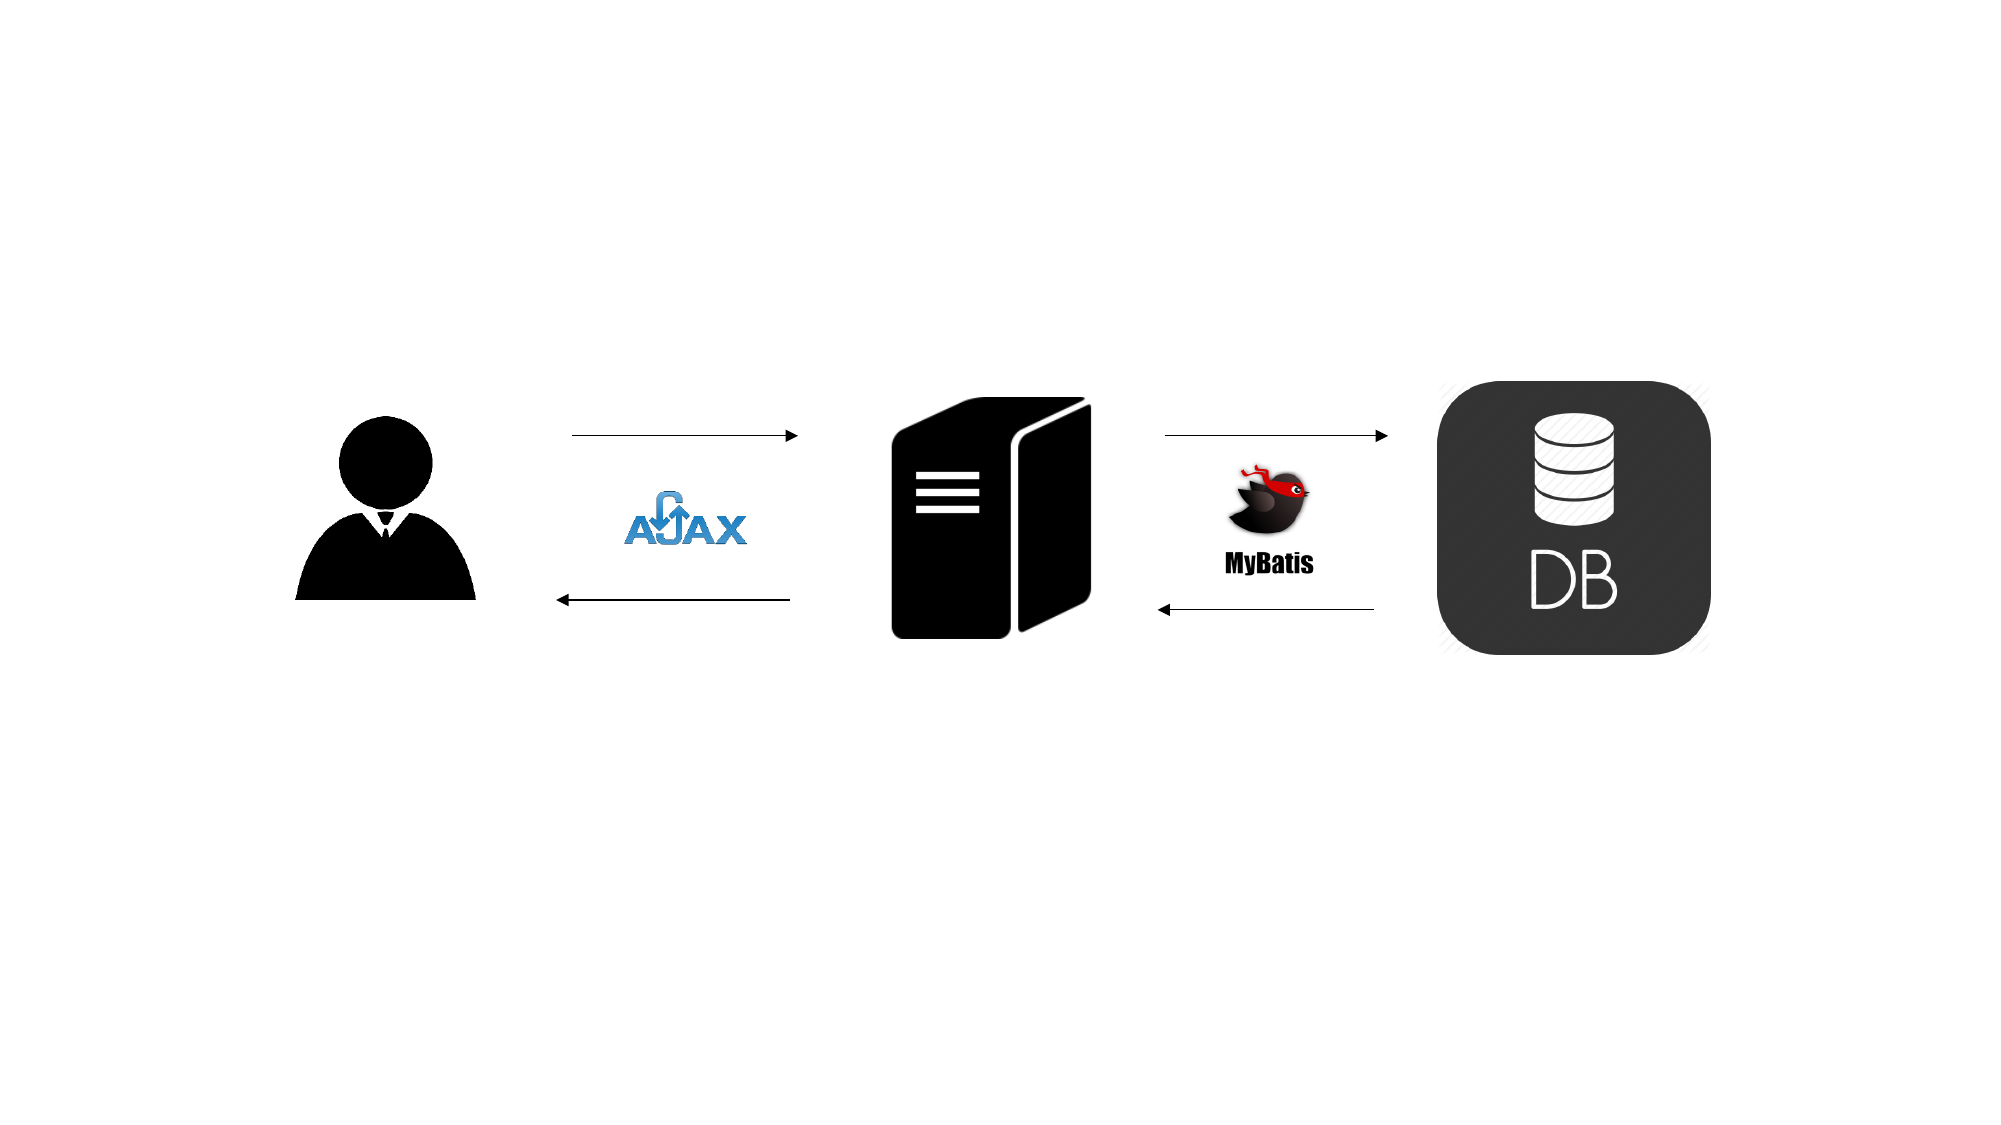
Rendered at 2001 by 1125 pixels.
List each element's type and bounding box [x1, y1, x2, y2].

picture [1437, 381, 1711, 655]
picture [870, 396, 1113, 639]
picture [620, 486, 750, 549]
picture [295, 416, 476, 600]
picture [1193, 451, 1336, 594]
